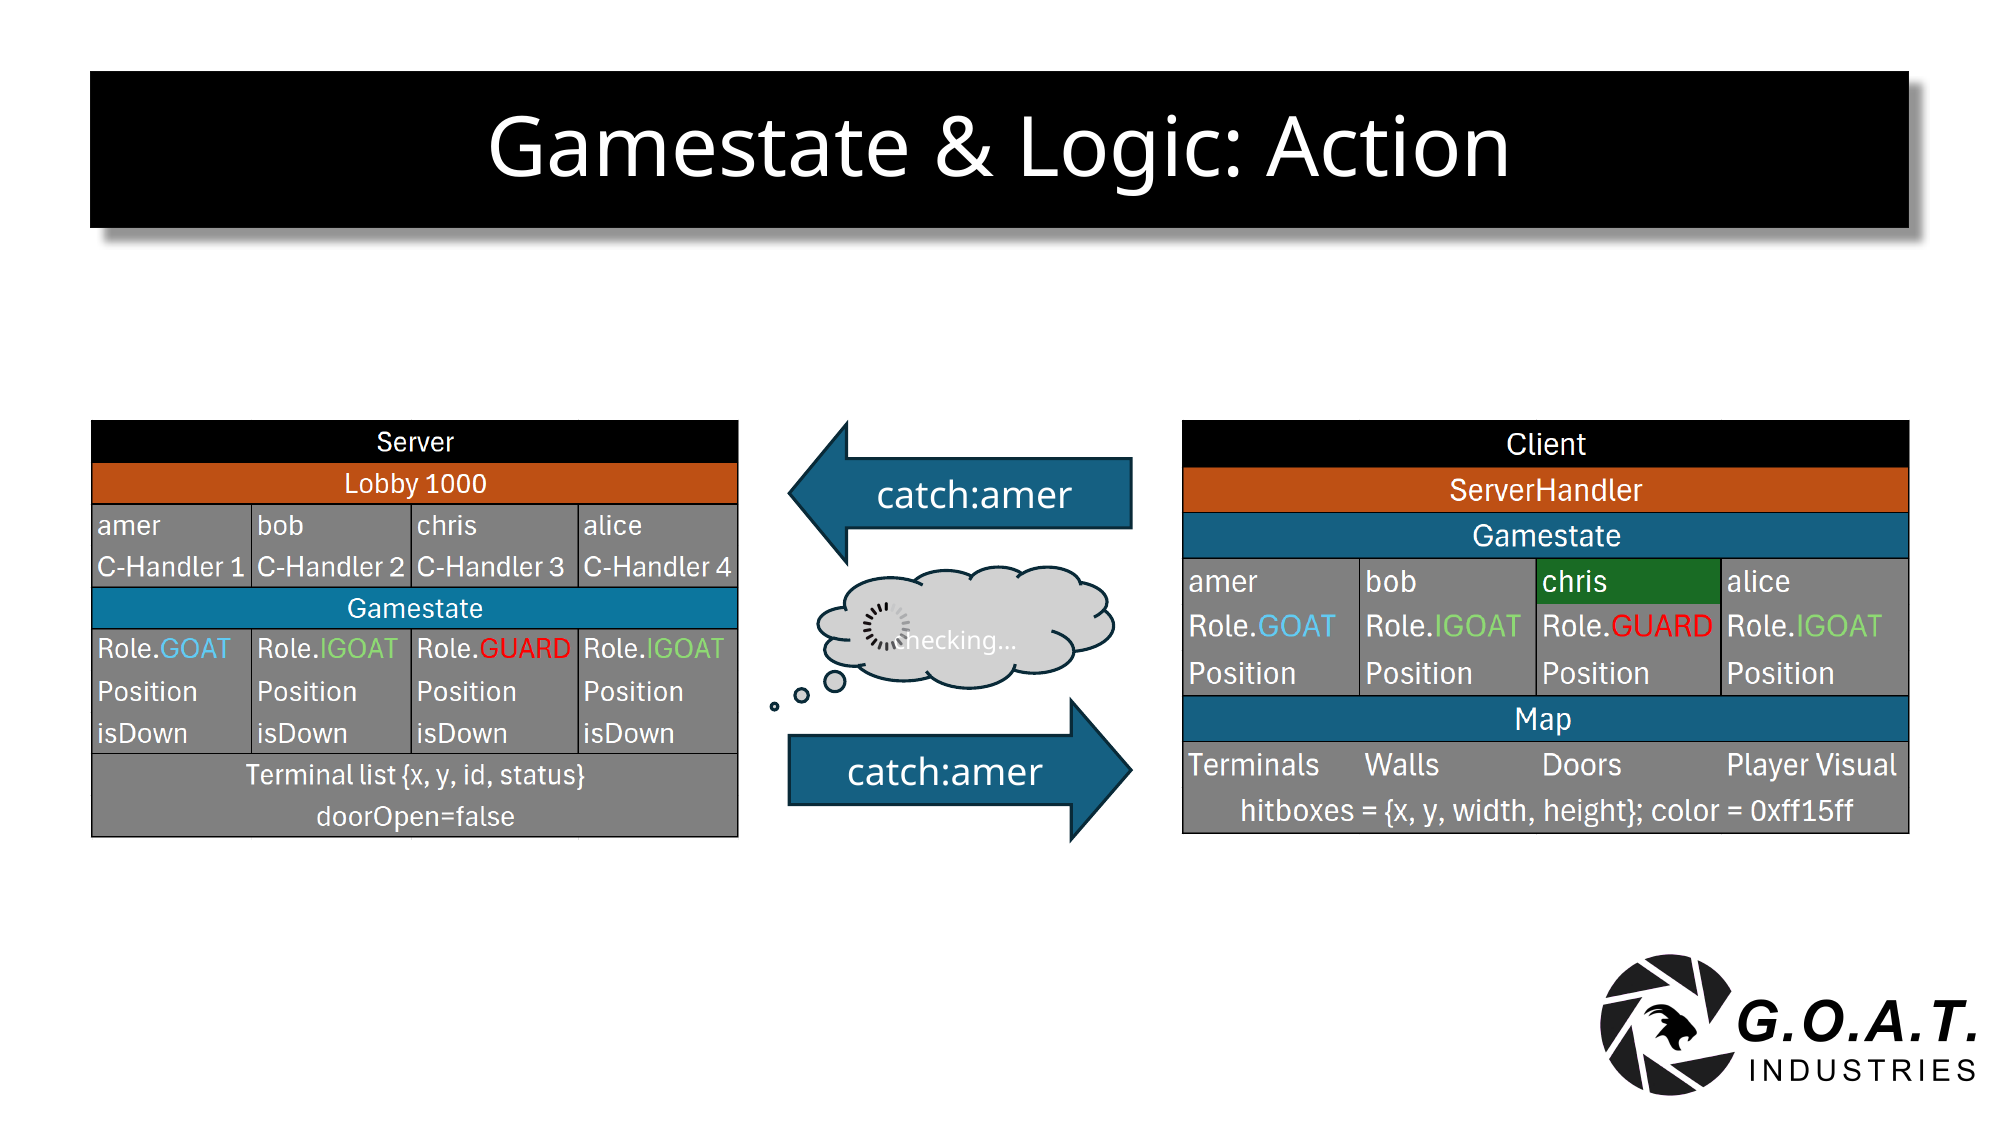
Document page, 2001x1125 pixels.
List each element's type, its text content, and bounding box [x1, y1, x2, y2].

text_box checking… [793, 687, 810, 704]
text_box checking… [816, 565, 1116, 690]
picture [844, 588, 929, 665]
text_box catch:amer [787, 419, 1133, 567]
text_box catch:amer [787, 696, 1134, 844]
picture [1181, 418, 1910, 836]
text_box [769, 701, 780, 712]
text_box Gamestate & Logic: Action [90, 71, 1909, 228]
picture [1600, 954, 1976, 1096]
text_box checking… [823, 669, 847, 694]
picture [90, 419, 740, 840]
